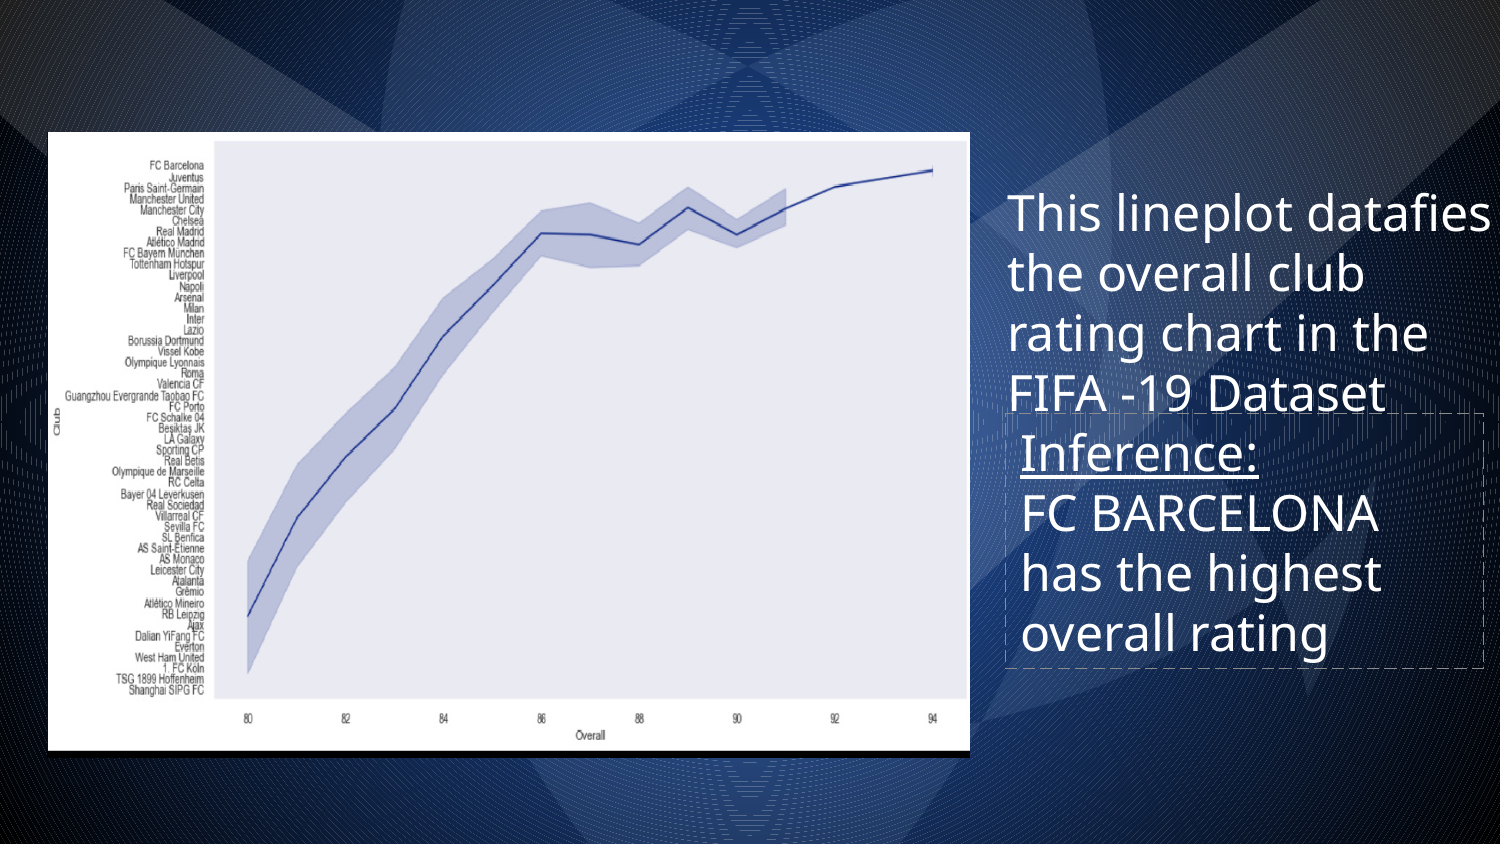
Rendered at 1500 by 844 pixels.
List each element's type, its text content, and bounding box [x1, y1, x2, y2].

text_box Inference: FC BARCELONA has the highest overall rating [1005, 413, 1484, 669]
picture [47, 132, 971, 759]
text_box This lineplot datafies the overall club rating chart in the FIFA -19 Dataset [992, 174, 1500, 429]
